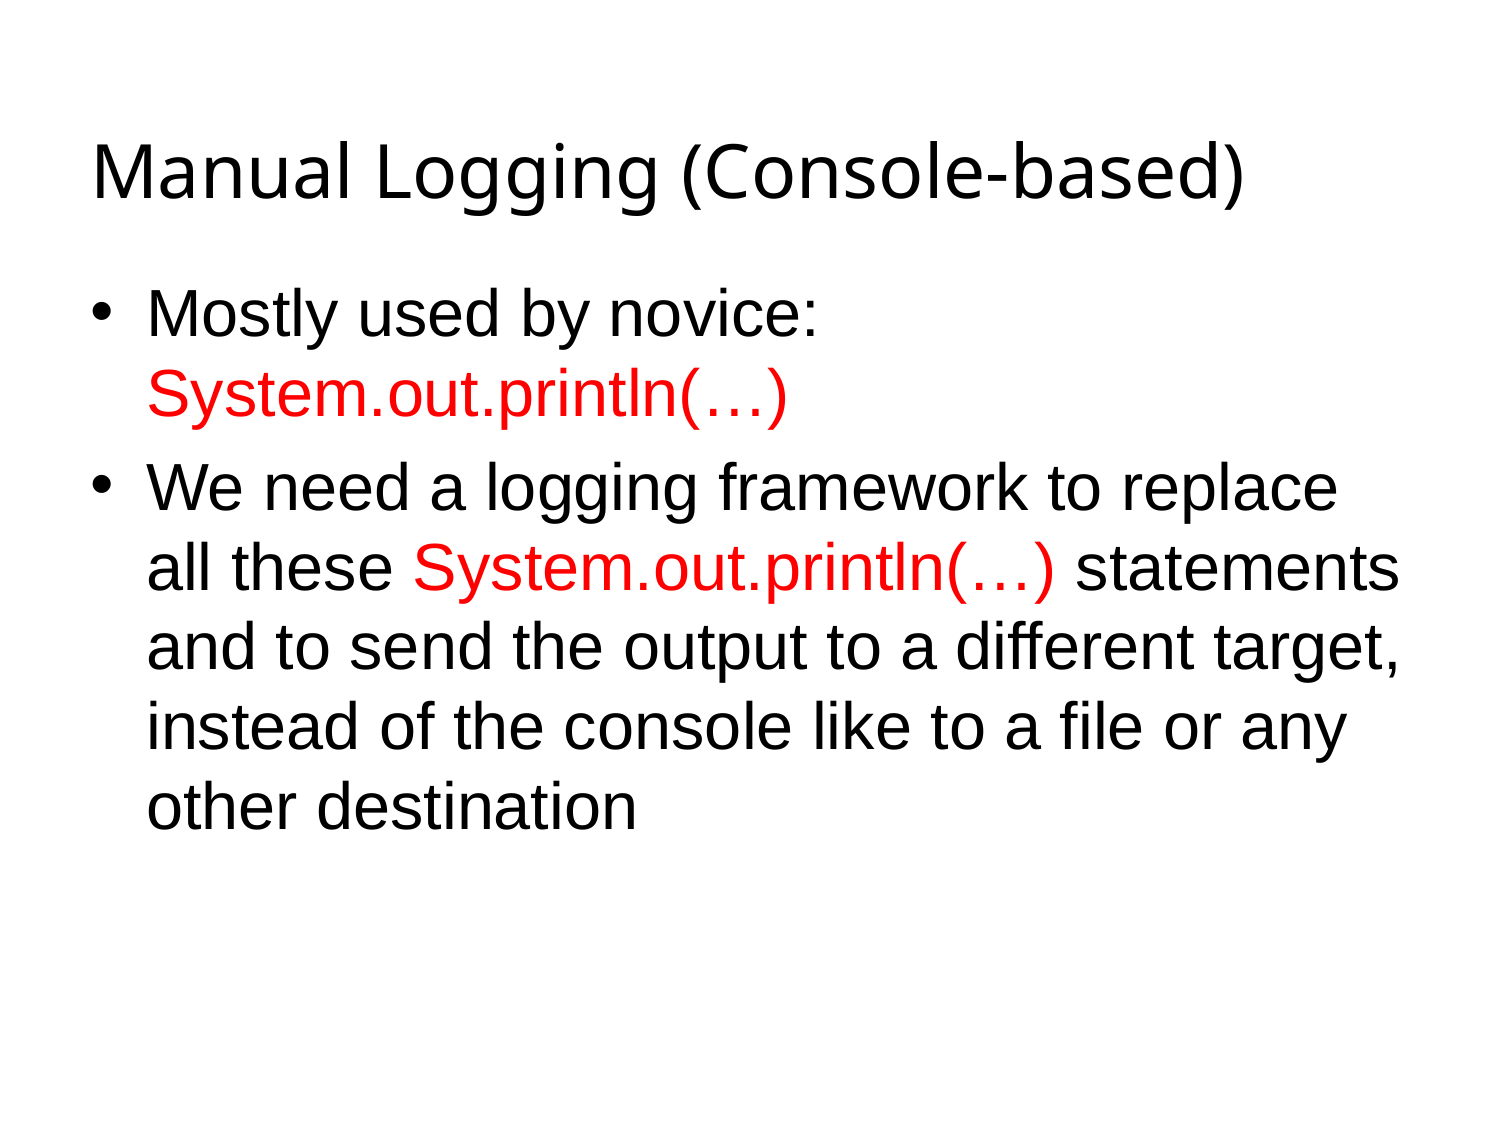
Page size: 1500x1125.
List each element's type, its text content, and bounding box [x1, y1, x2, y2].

list Mostly used by novice: System.out.println(…) We need a logging framework to replace all these System.out.println(…) statements and to send the output to a different target, instead of the console like to a file or any other destination [74, 262, 1426, 1006]
title Manual Logging (Console-based) [74, 74, 1426, 262]
